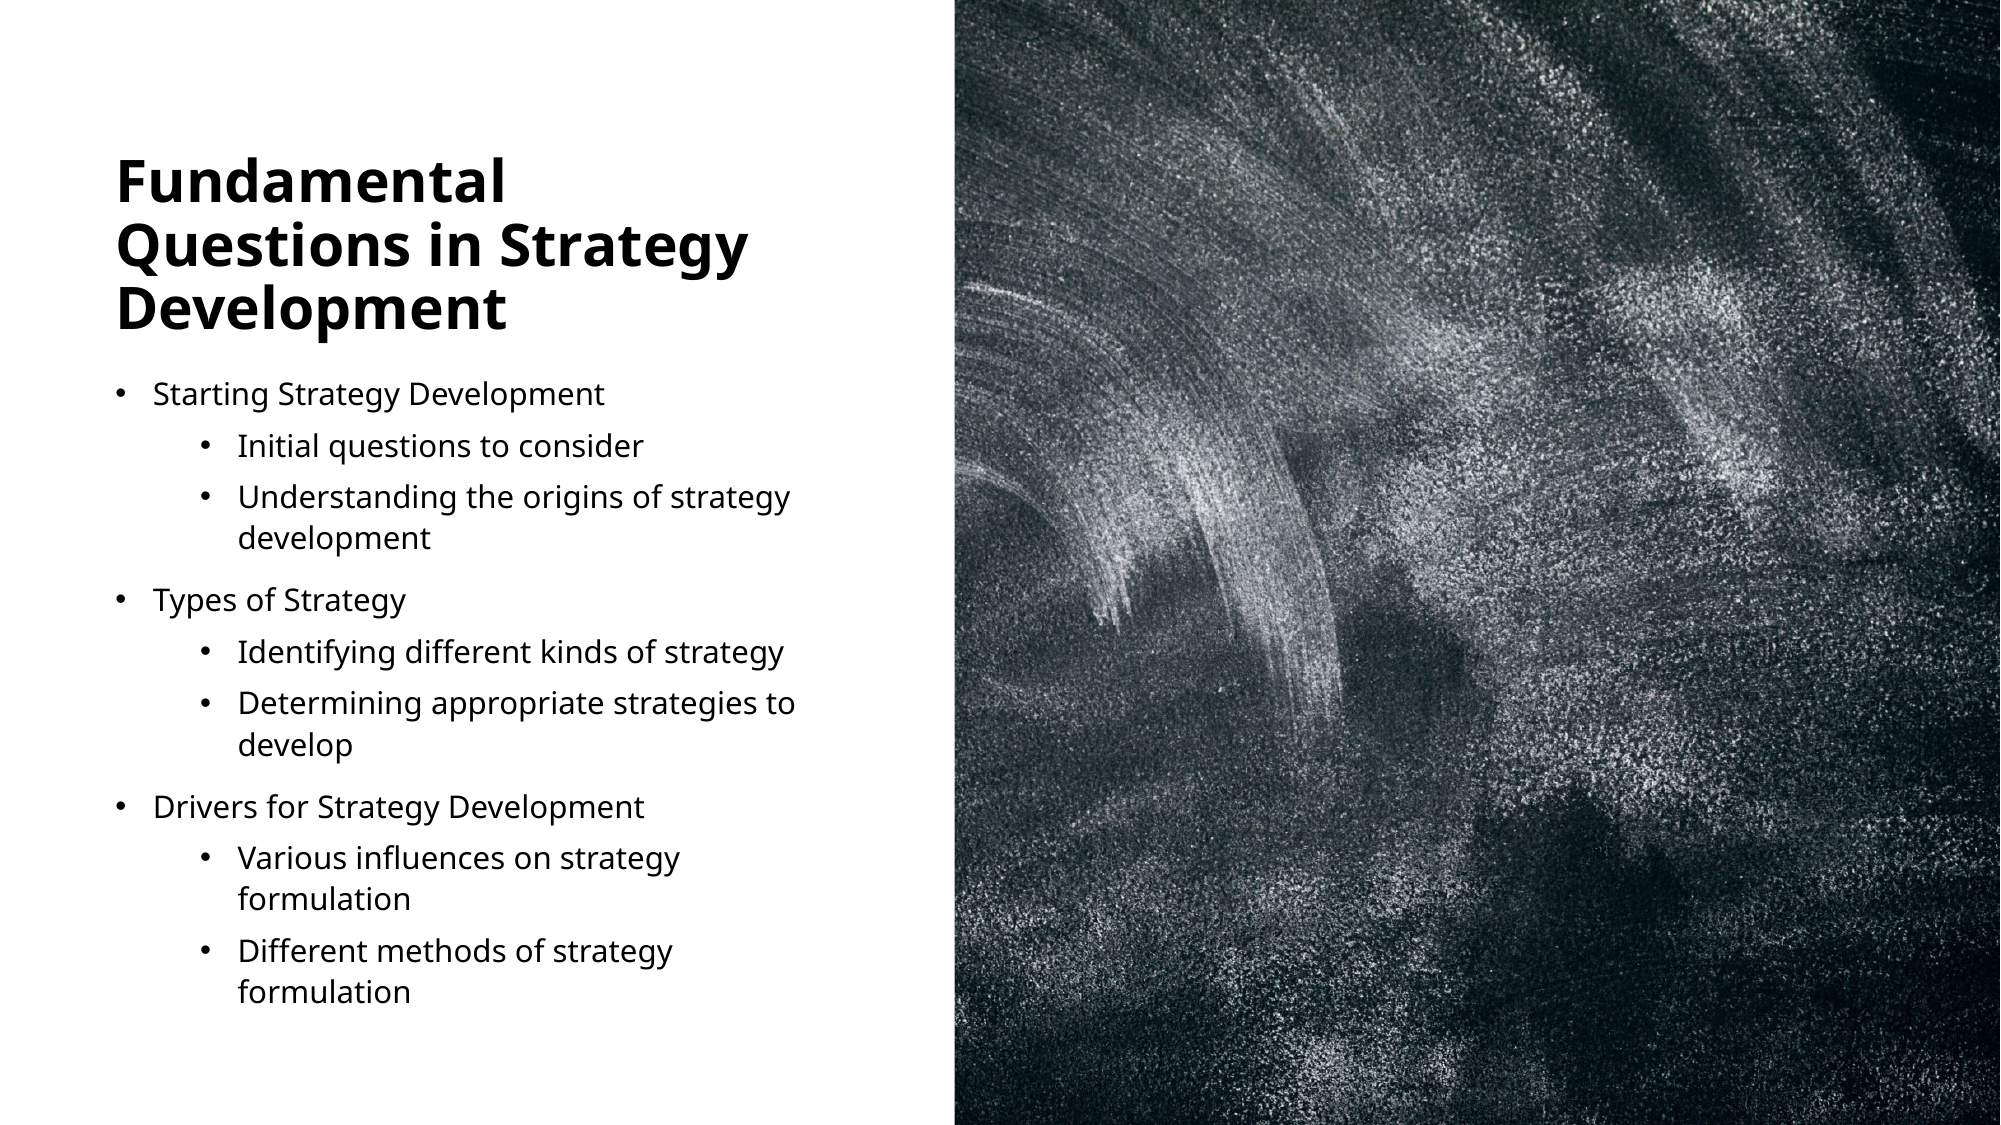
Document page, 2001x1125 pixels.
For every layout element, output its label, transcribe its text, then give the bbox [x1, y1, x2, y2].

text_box [0, 0, 954, 1125]
title Fundamental Questions in Strategy Development [100, 98, 816, 350]
list Starting Strategy Development Initial questions to consider Understanding the origins of strategy development Types of Strategy Identifying different kinds of strategy Determining appropriate strategies to develop Drivers for Strategy Development Various influences on strategy formulation Different methods of strategy formulation [100, 363, 816, 1035]
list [954, 0, 2000, 1125]
